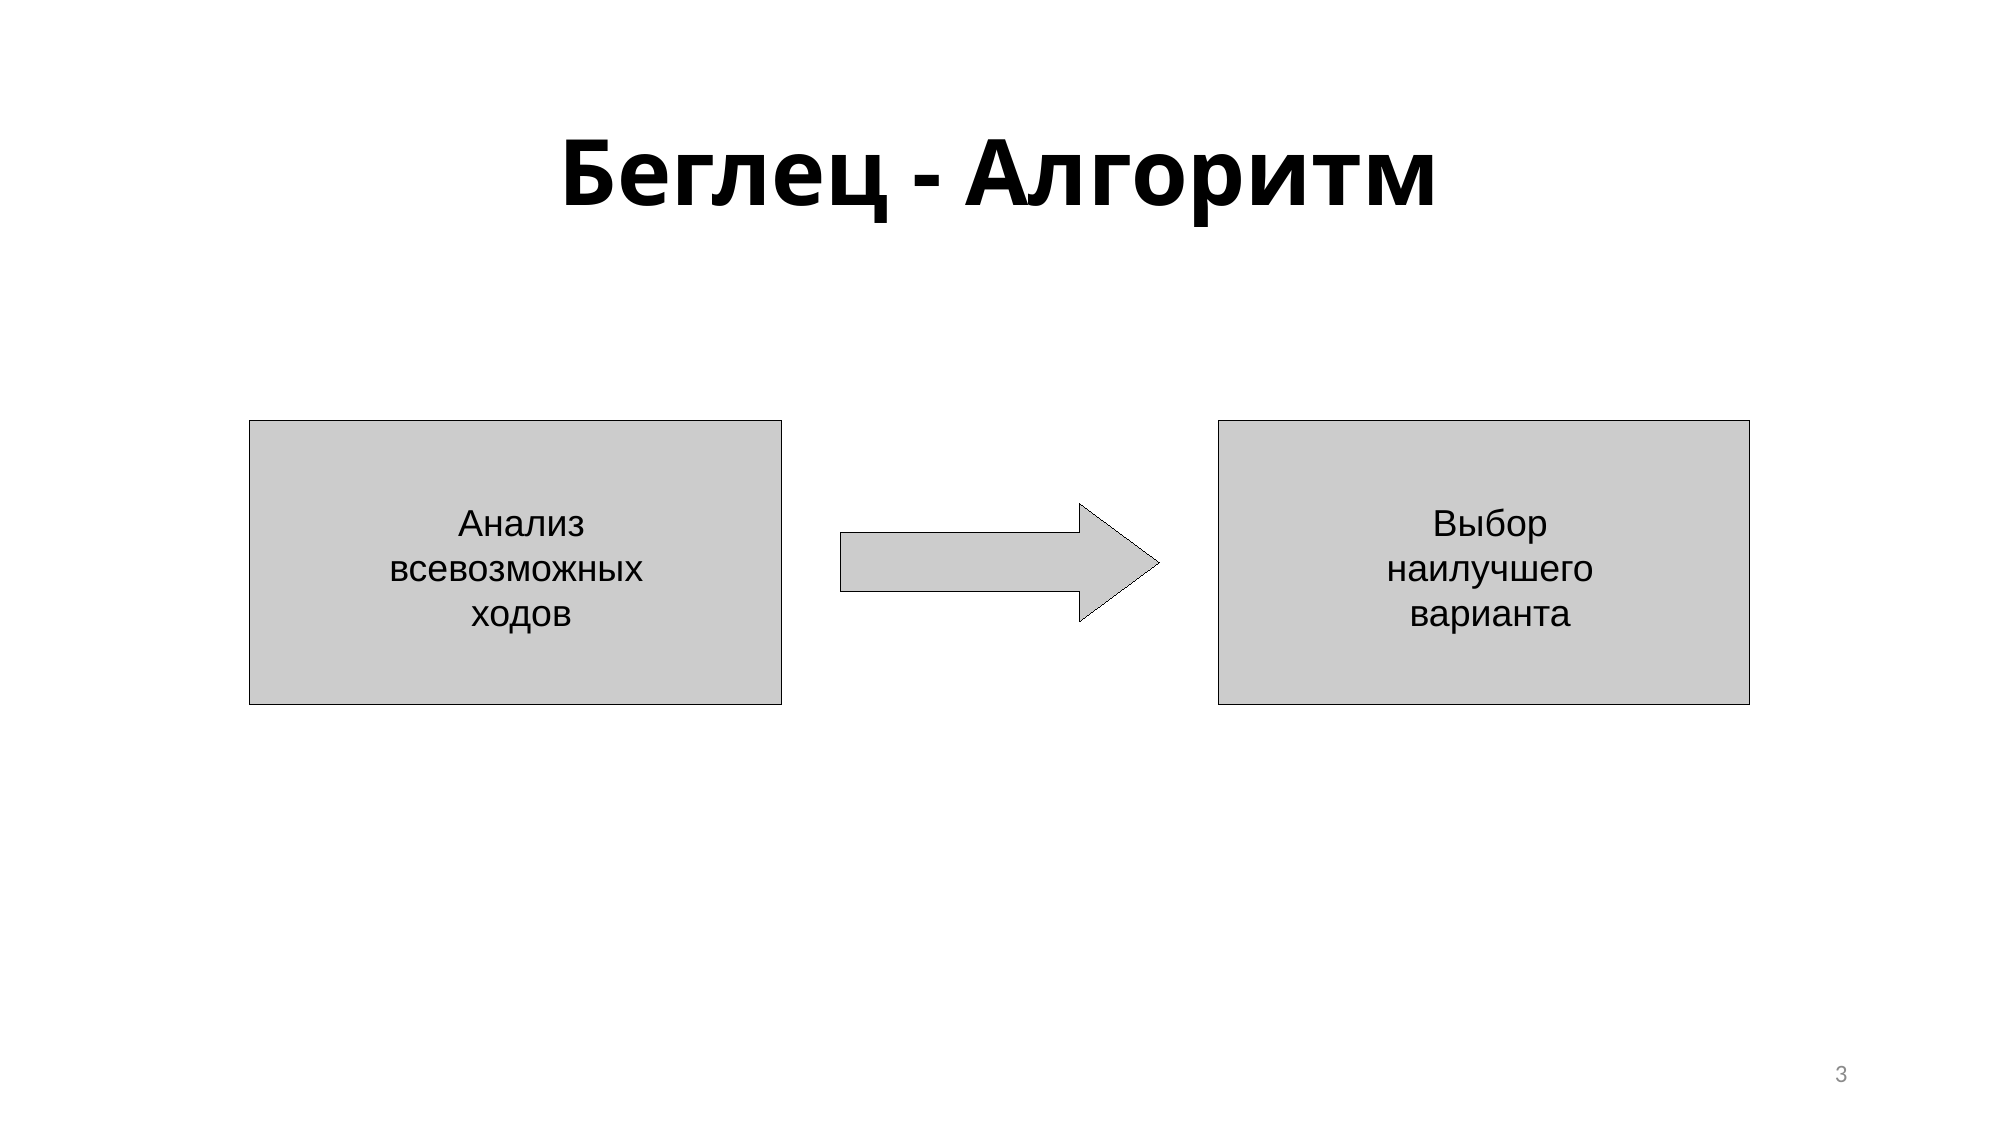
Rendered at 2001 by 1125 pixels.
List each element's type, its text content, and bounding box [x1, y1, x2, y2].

text_box Беглец - Алгоритм [137, 59, 1863, 278]
text_box Анализ всевозможных ходов [344, 492, 699, 633]
text_box 1 [1412, 1042, 1863, 1103]
text_box [840, 503, 1160, 622]
text_box [249, 420, 782, 705]
text_box Выбор наилучшего варианта [1312, 492, 1668, 633]
text_box [1218, 420, 1750, 705]
